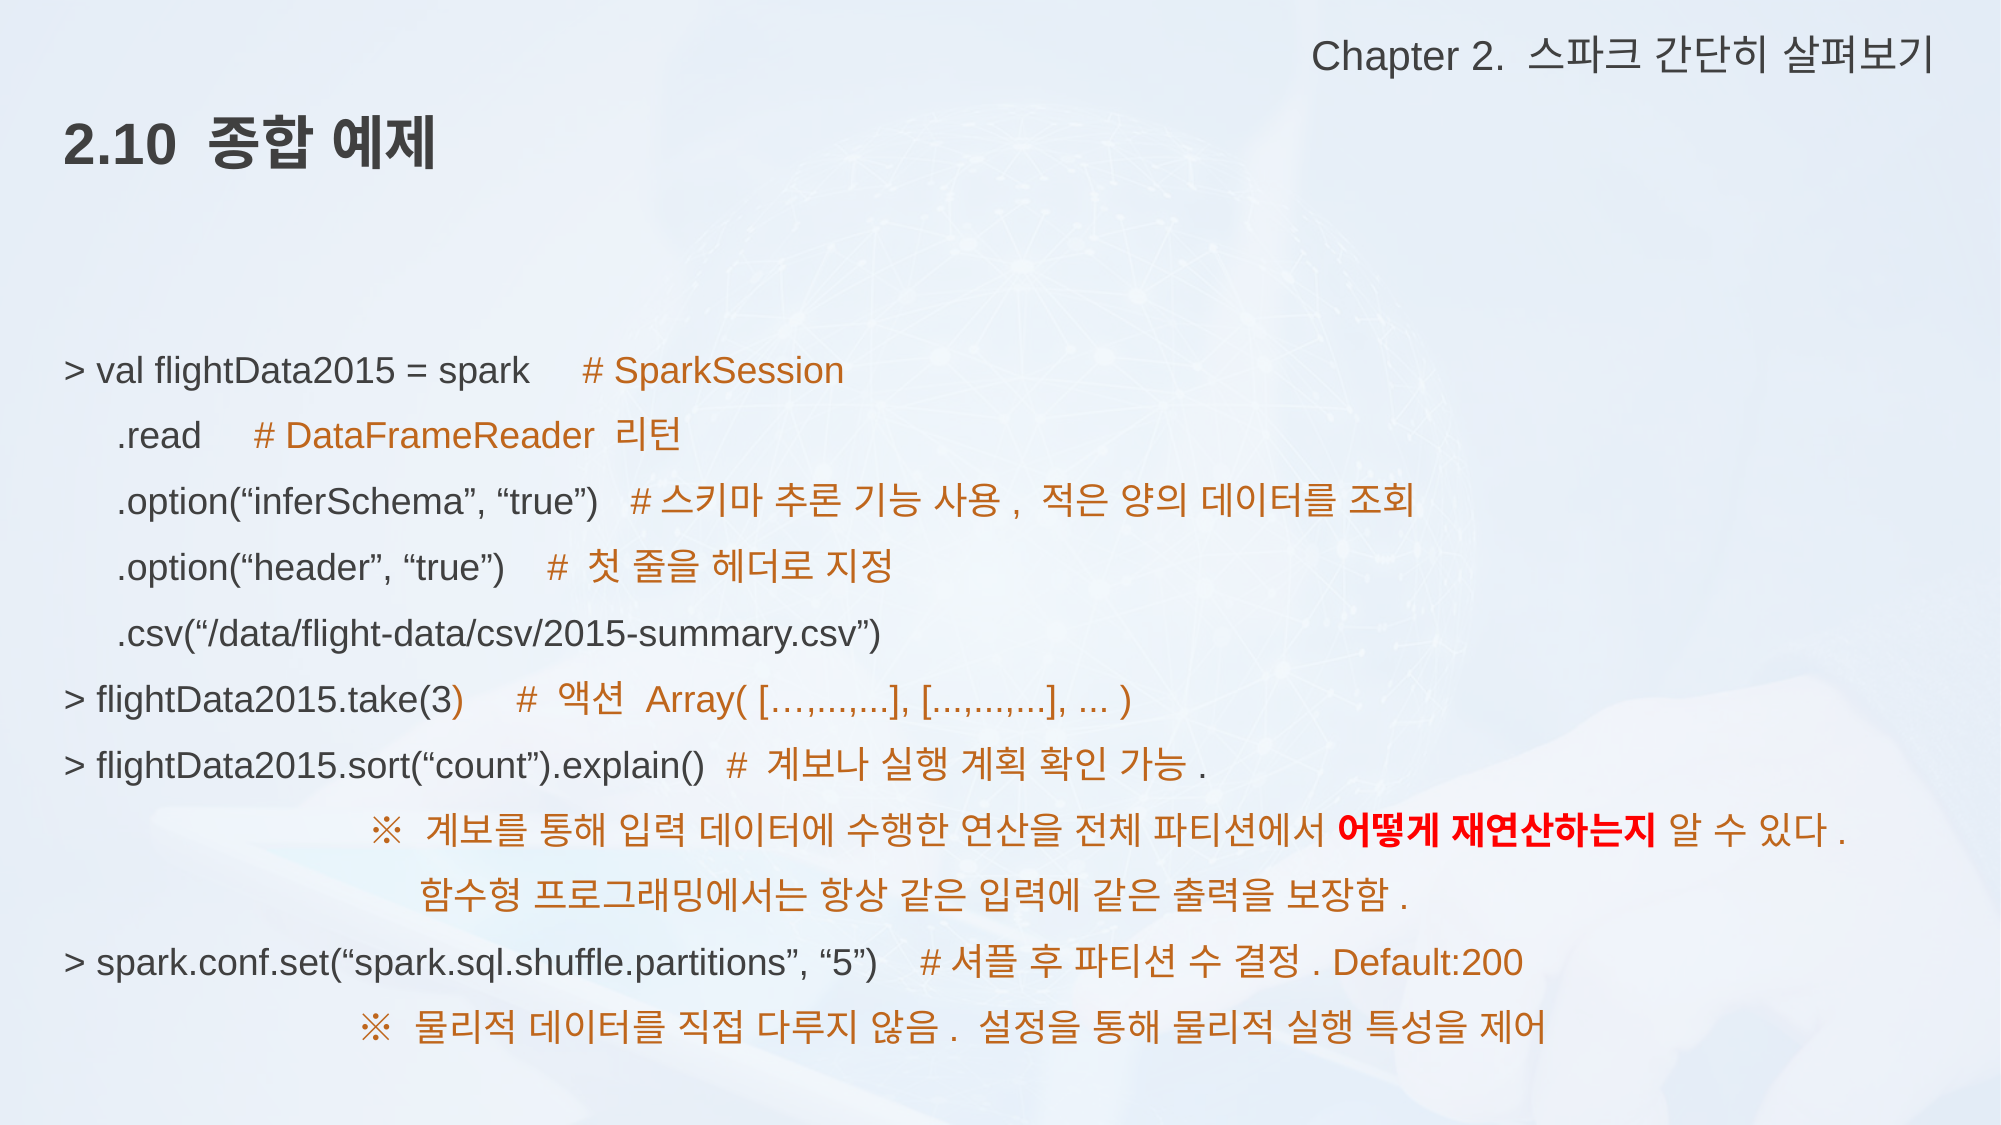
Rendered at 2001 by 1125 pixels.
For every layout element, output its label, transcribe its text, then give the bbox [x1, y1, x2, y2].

list Chapter 2. 스파크 간단히 살펴보기 [49, 21, 1951, 87]
list > val flightData2015 = spark # SparkSession .read # DataFrameReader 리턴 .option(“inferSchema”, “true”) #스키마 추론 기능 사용, 적은 양의 데이터를 조회 .option(“header”, “true”) # 첫 줄을 헤더로 지정 .csv(“/data/flight-data/csv/2015-summary.csv”) > flightData2015.take(3) # 액션 Array( […,...,...], [...,...,...], ... ) > flightData2015.sort(“count”).explain() # 계보나 실행 계획 확인 가능. ※ 계보를 통해 입력 데이터에 수행한 연산을 전체 파티션에서 어떻게 재연산하는지 알 수 있다. 함수형 프로그래밍에서는 항상 같은 입력에 같은 출력을 보장함. > spark.conf.set(“spark.sql.shuffle.partitions”, “5”) #셔플 후 파티션 수 결정. Default:200 ※ 물리적 데이터를 직접 다루지 않음. 설정을 통해 물리적 실행 특성을 제어 [49, 338, 1951, 1071]
list 2.10 종합 예제 [49, 98, 1951, 184]
